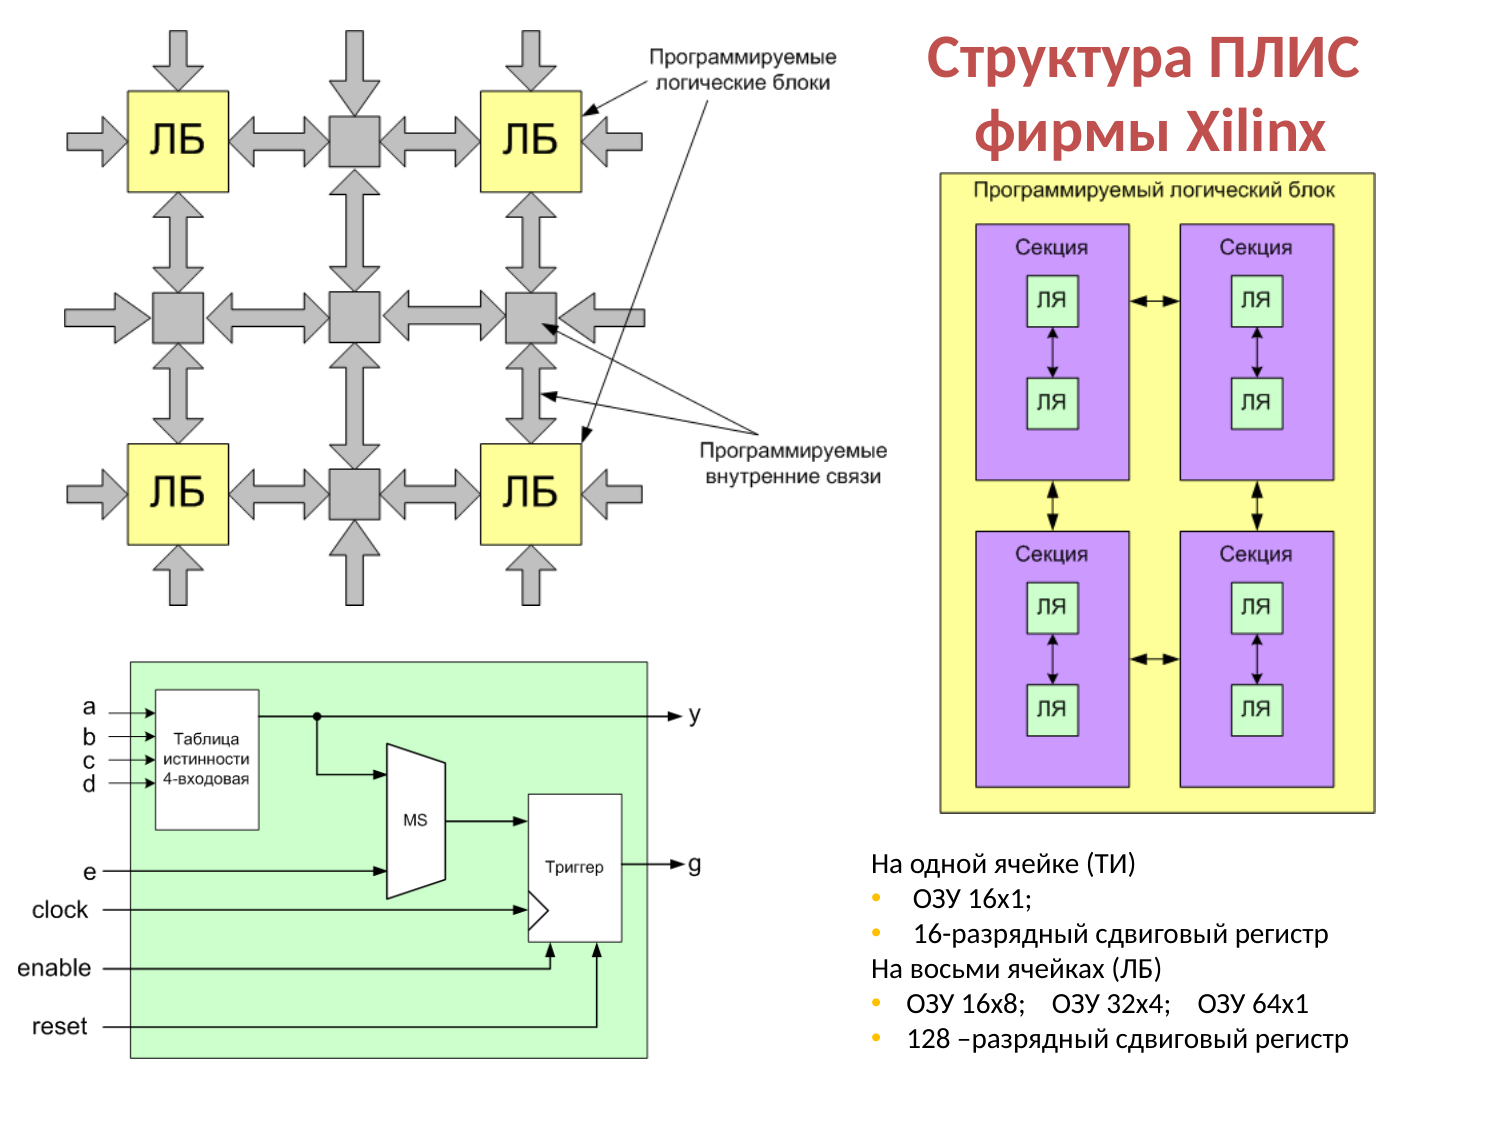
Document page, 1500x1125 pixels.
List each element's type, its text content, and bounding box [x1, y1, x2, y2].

picture [17, 660, 704, 1059]
title Структура ПЛИС фирмы Xilinx [854, 7, 1447, 173]
picture [938, 172, 1377, 815]
picture [64, 30, 895, 607]
text_box На одной ячейке (ТИ) ОЗУ 16х1; 16-разрядный сдвиговый регистр На восьми ячейках (ЛБ) ОЗУ 16х8; ОЗУ 32х4; ОЗУ 64х1 128 –разрядный сдвиговый регистр [856, 837, 1436, 1097]
